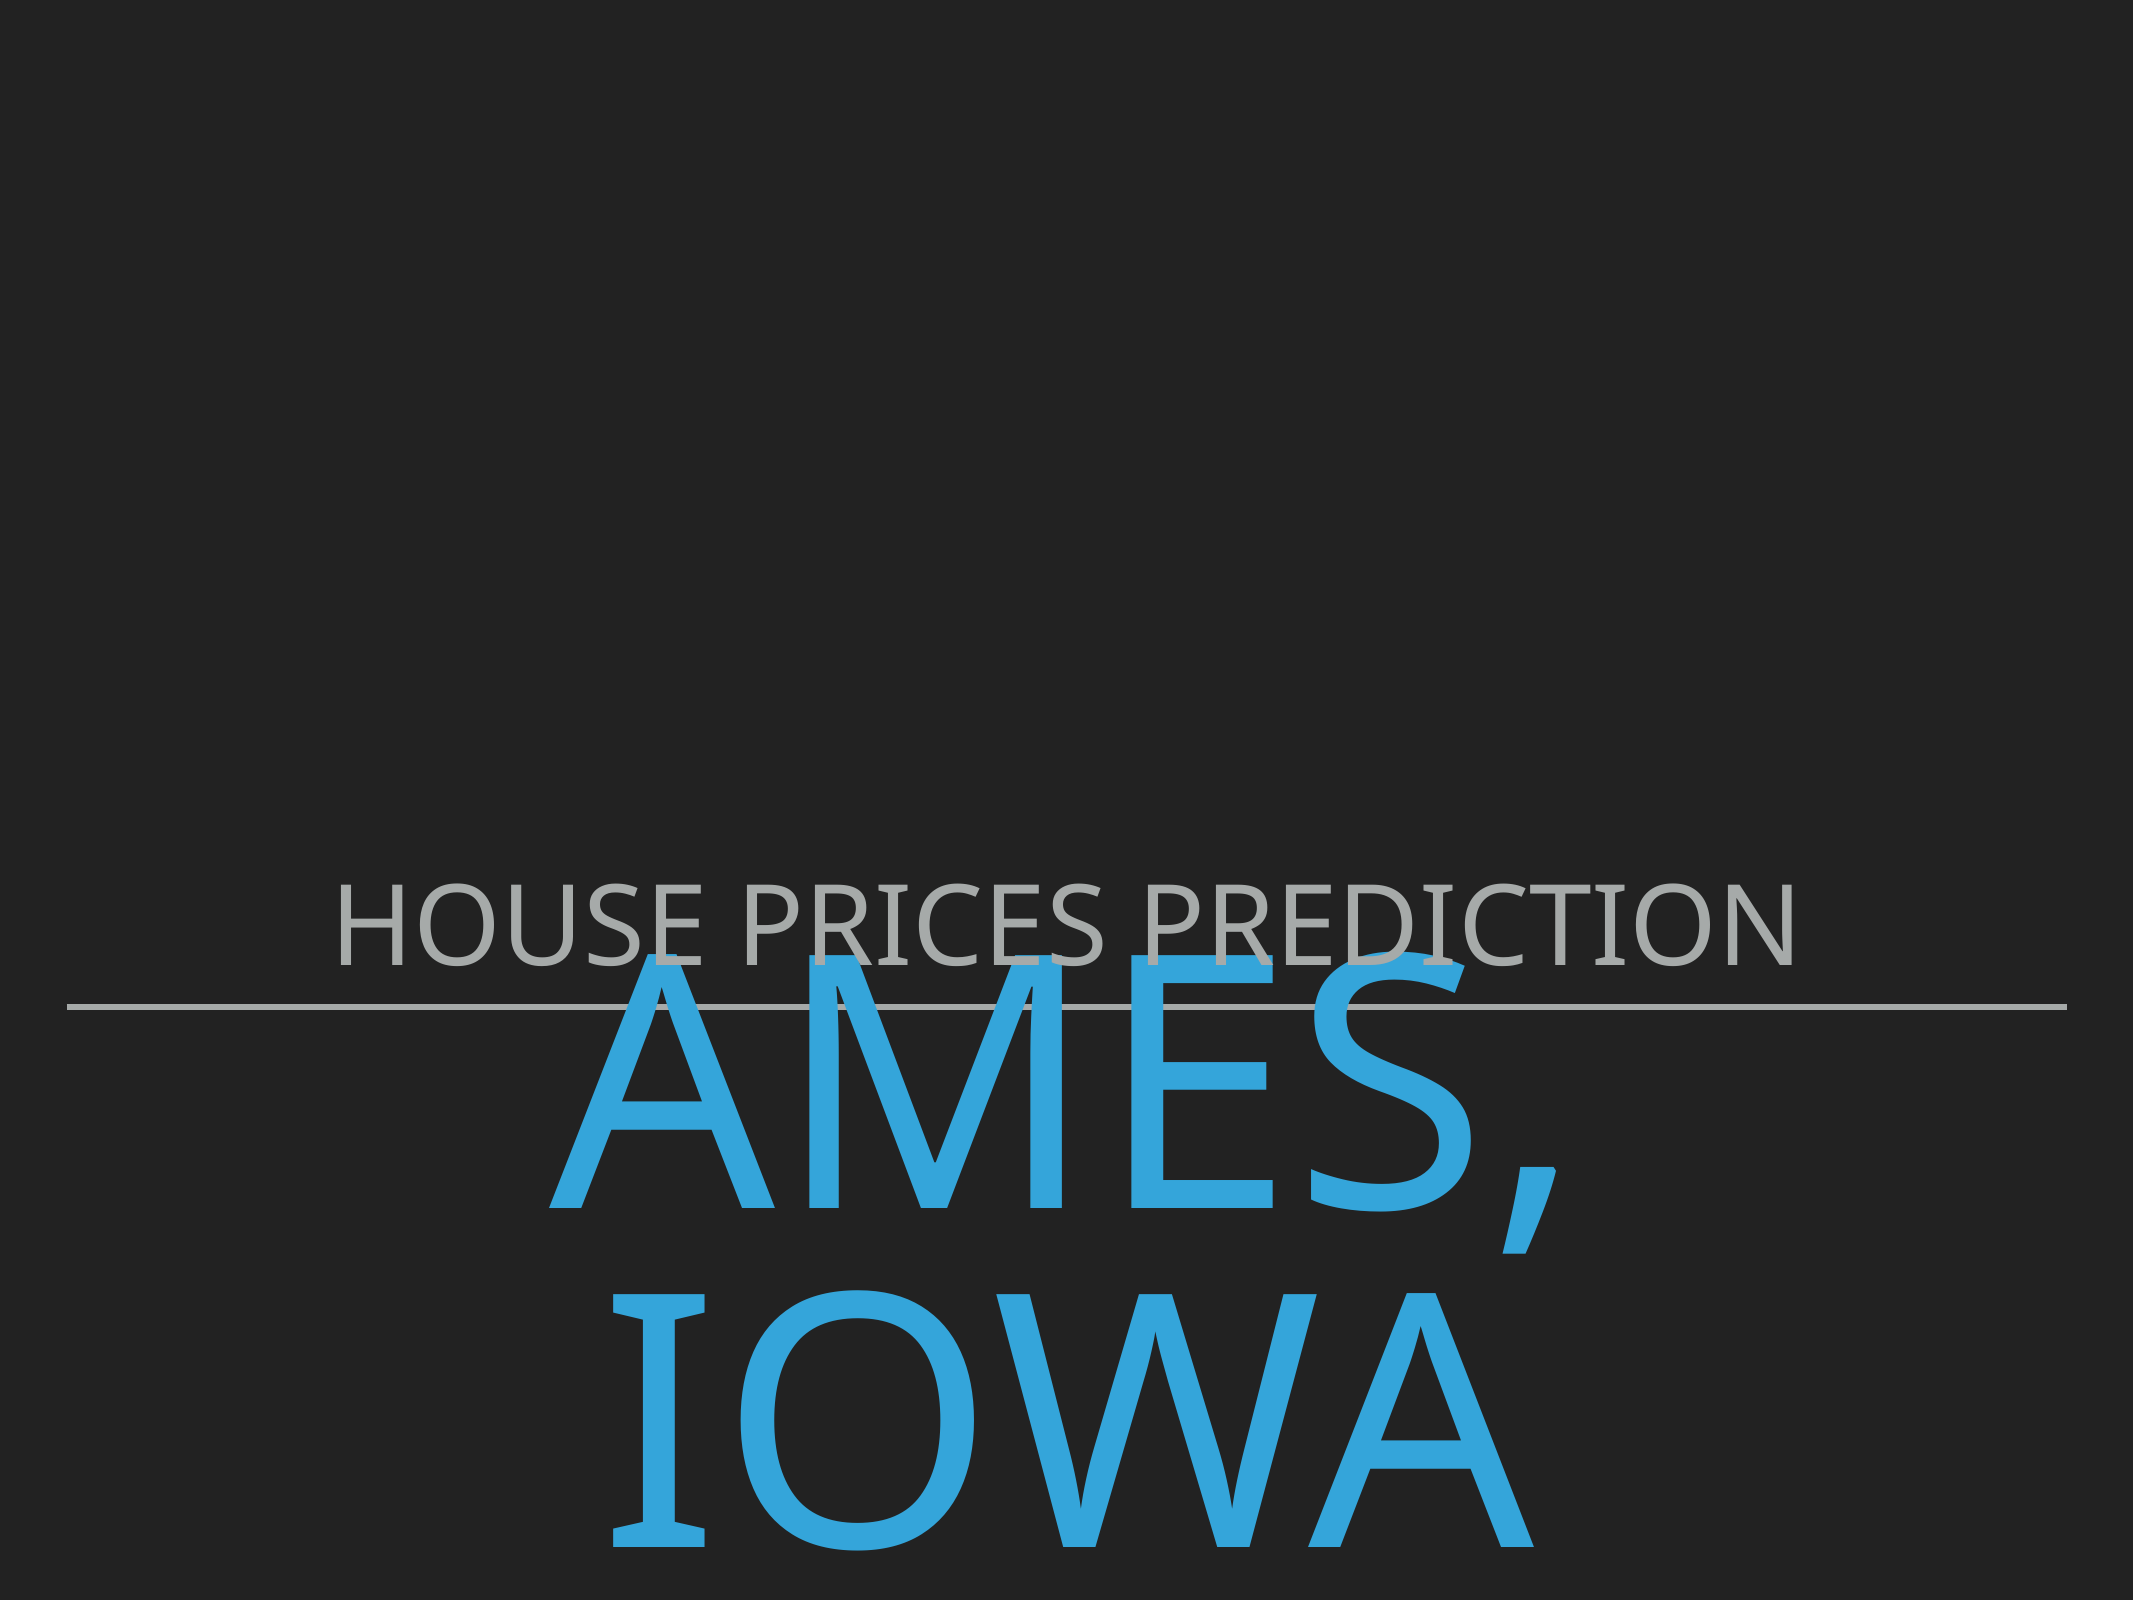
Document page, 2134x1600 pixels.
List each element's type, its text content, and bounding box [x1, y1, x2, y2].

title Ames, iowa [66, 1053, 2068, 1499]
subtitle House prices prediction [66, 699, 2068, 997]
